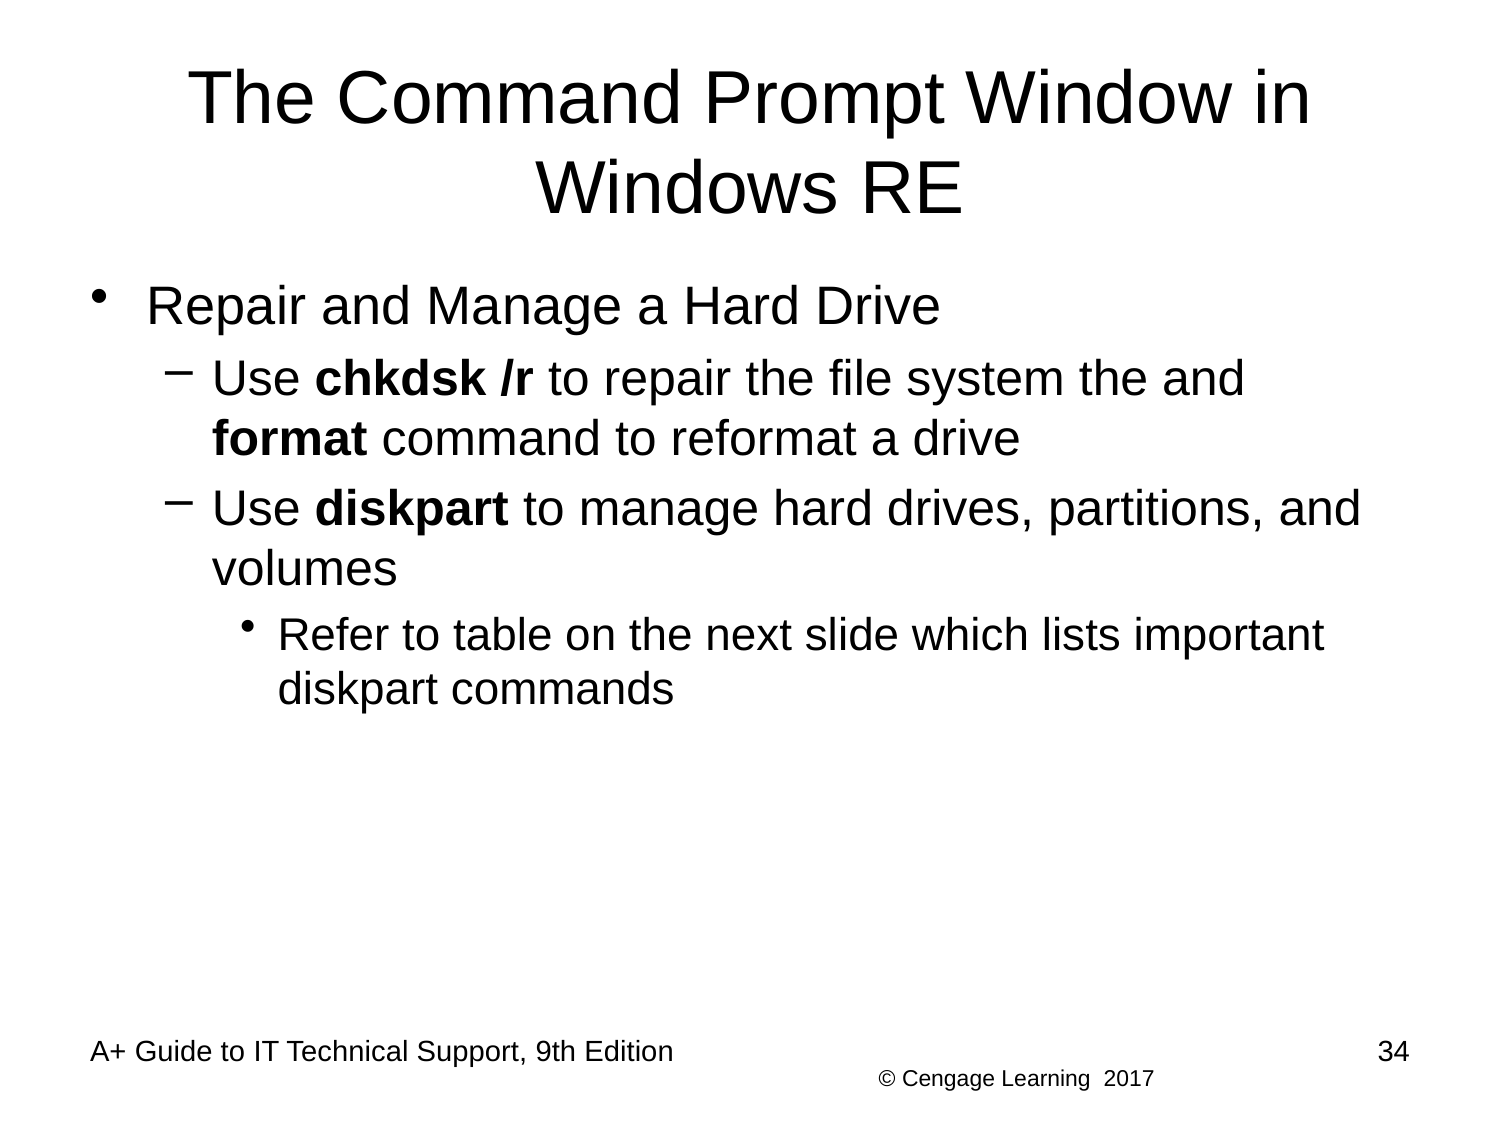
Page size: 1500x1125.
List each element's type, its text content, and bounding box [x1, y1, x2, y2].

slide_number 34 [1312, 1024, 1426, 1103]
title The Command Prompt Window in Windows RE [75, 45, 1425, 233]
footer A+ Guide to IT Technical Support, 9th Edition [74, 1024, 722, 1103]
list Repair and Manage a Hard Drive Use chkdsk /r to repair the file system the and format command to reformat a drive Use diskpart to manage hard drives, partitions, and volumes Refer to table on the next slide which lists important diskpart commands [75, 262, 1425, 1005]
